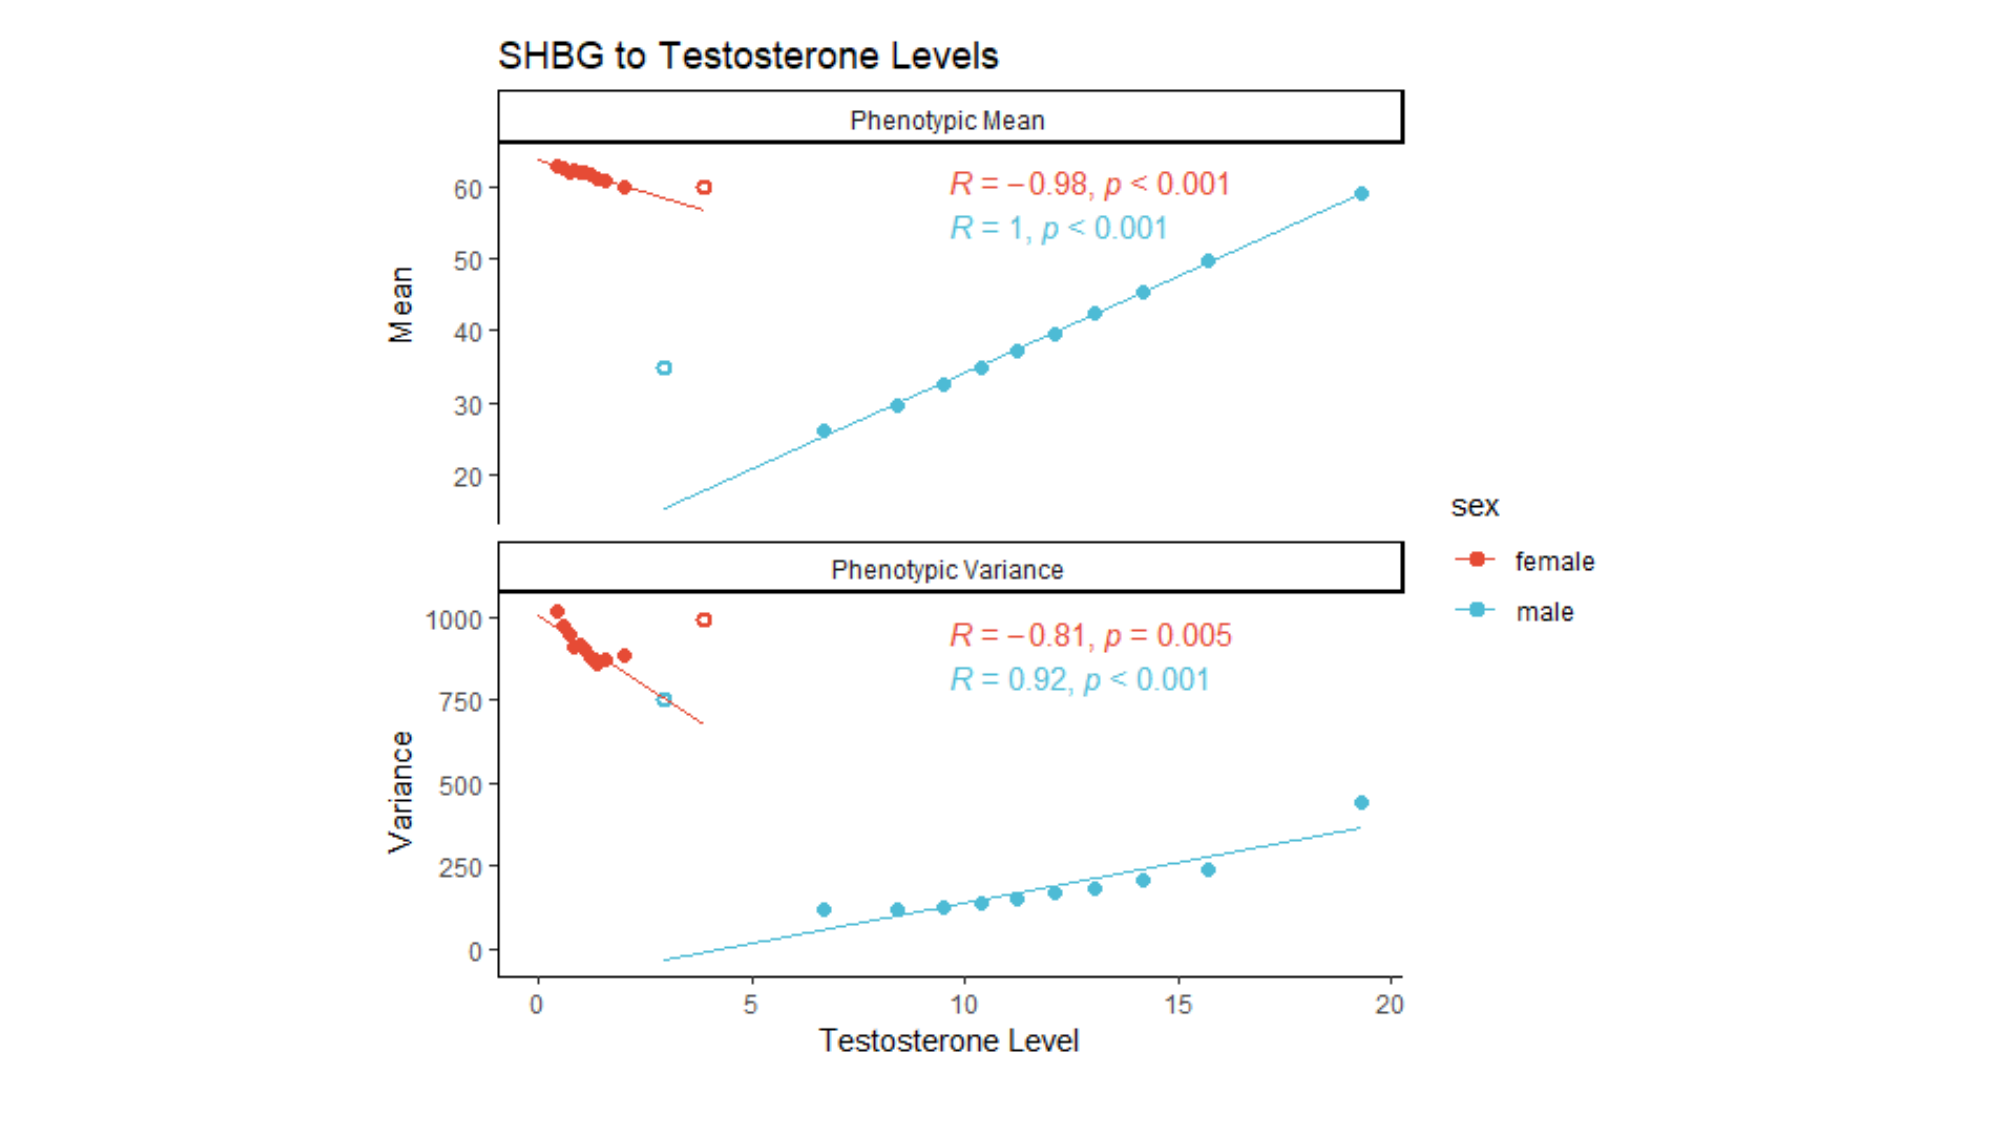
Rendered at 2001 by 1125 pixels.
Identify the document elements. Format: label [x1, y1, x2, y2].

picture [370, 23, 1630, 1073]
